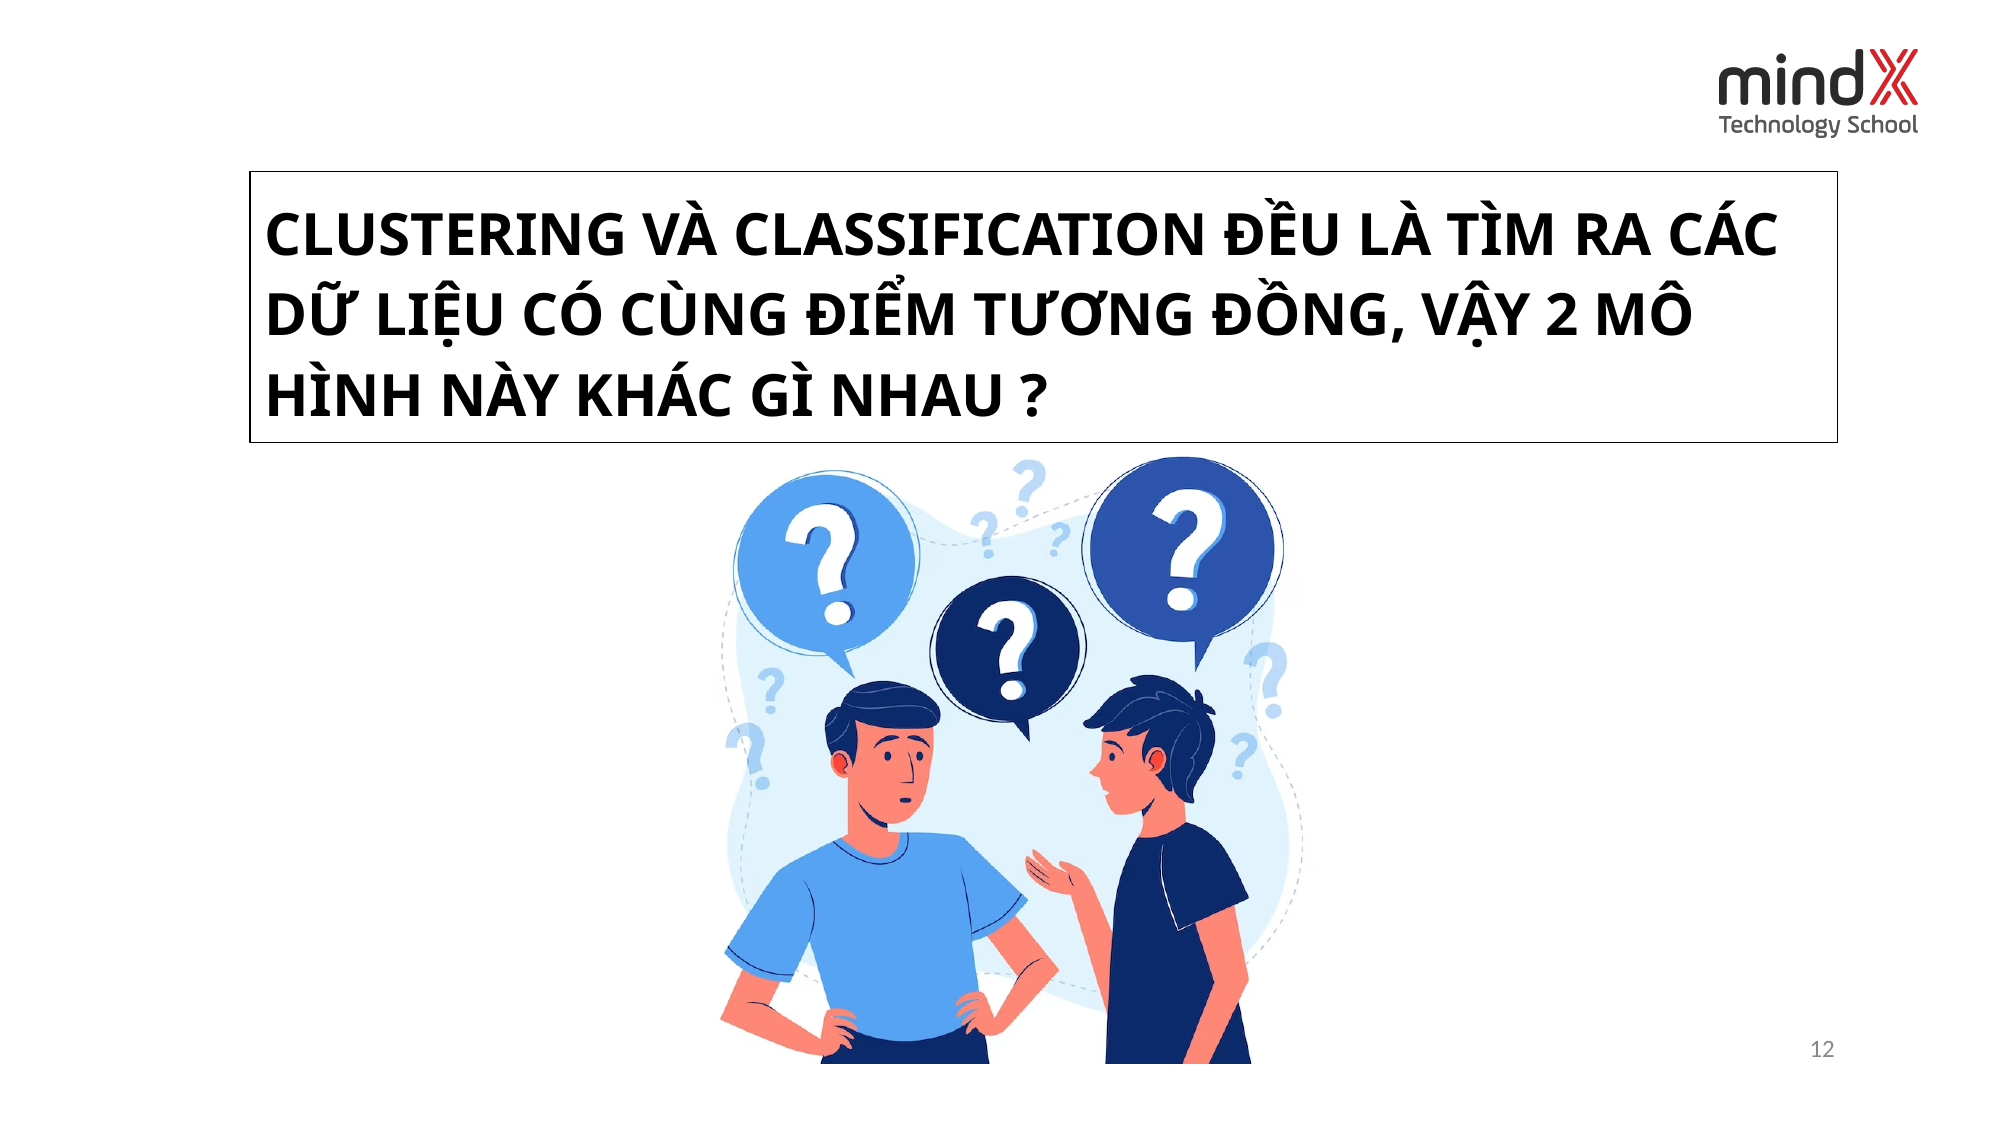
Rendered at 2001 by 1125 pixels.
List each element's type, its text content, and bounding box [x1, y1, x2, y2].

picture [1719, 49, 1918, 138]
slide_number ‹#› [1433, 1025, 1850, 1100]
text_box CLUSTERING VÀ CLASSIFICATION ĐỀU LÀ TÌM RA CÁC DỮ LIỆU CÓ CÙNG ĐIỂM TƯƠNG ĐỒNG, VẬY 2 MÔ HÌNH NÀY KHÁC GÌ NHAU ? [249, 171, 1838, 443]
picture [692, 434, 1322, 1065]
